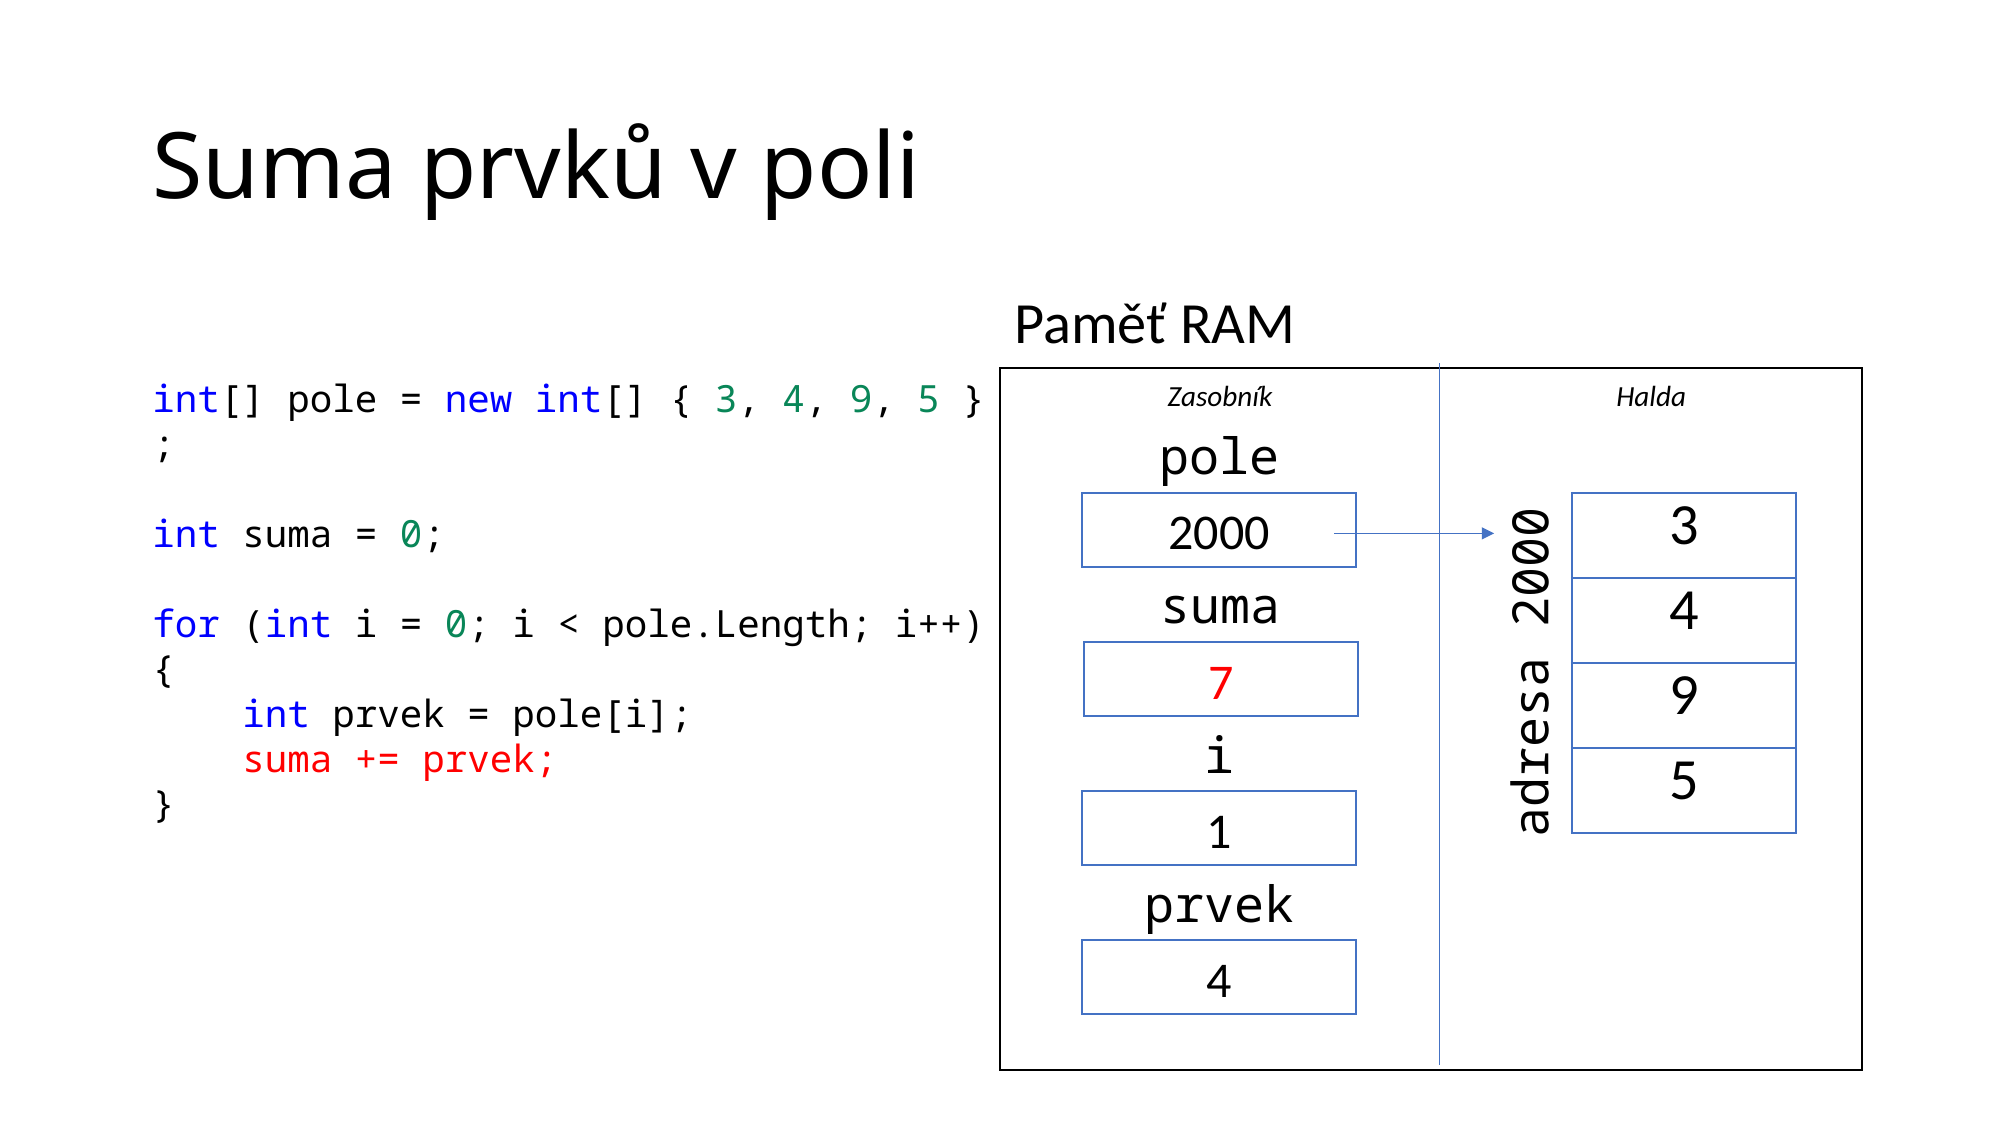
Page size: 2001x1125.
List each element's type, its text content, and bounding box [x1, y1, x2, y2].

text_box prvek [1082, 864, 1357, 940]
table_cell 4 [1573, 579, 1795, 662]
text_box 2000 [1081, 492, 1357, 568]
text_box int[] pole = new int[] { 3, 4, 9, 5 }; int suma = 0; for (int i = 0; i < pole.Length; i++) { int prvek = pole[i]; suma += prvek; } [137, 367, 1000, 923]
title Suma prvků v poli [137, 59, 1863, 278]
text_box Paměť RAM [999, 277, 1863, 363]
text_box i [1082, 715, 1357, 791]
text_box adresa 2000 [1490, 492, 1566, 883]
text_box suma [1083, 566, 1358, 642]
text_box [999, 420, 1863, 1071]
text_box Zasobník [1000, 369, 1439, 420]
text_box pole [1082, 420, 1357, 493]
table_header 3 [1573, 494, 1795, 577]
text_box 7 [1083, 641, 1359, 717]
table_cell 5 [1573, 749, 1795, 832]
text_box 4 [1081, 939, 1357, 1015]
table_cell 9 [1573, 664, 1795, 747]
text_box 1 [1081, 790, 1357, 866]
text_box Halda [1441, 370, 1863, 420]
